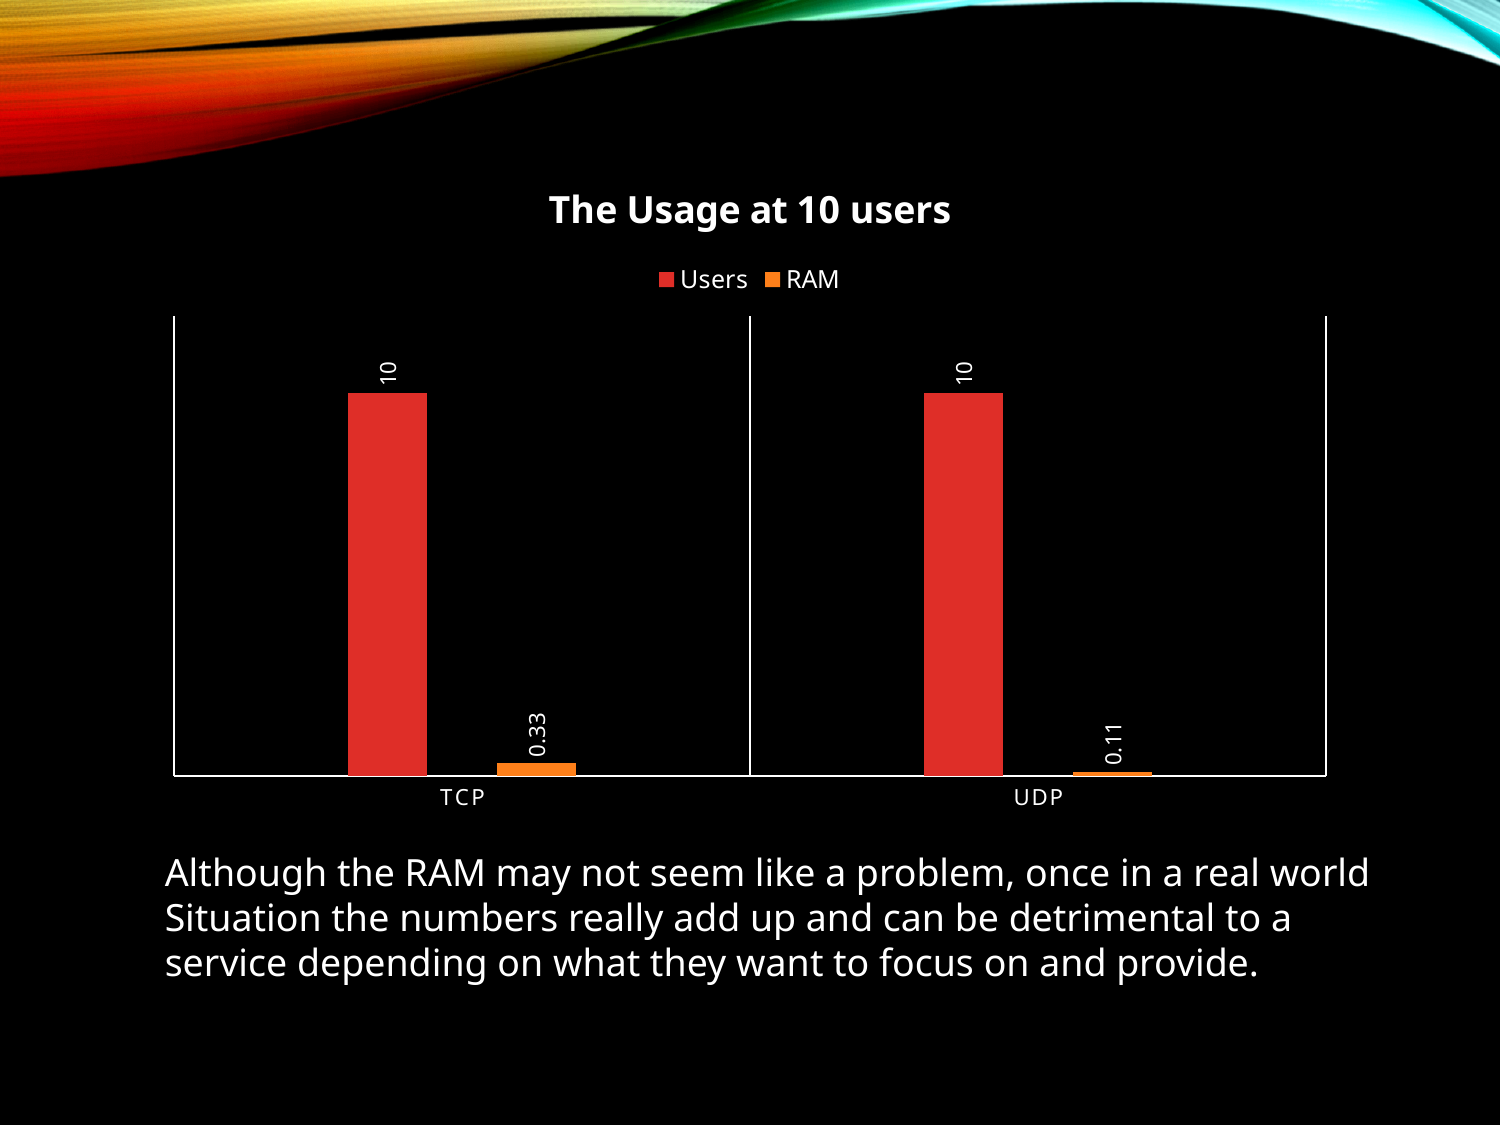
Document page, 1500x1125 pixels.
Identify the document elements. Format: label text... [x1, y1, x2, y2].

chart [149, 149, 1351, 826]
picture [0, 0, 1500, 178]
text_box Although the RAM may not seem like a problem, once in a real world Situation the numbers really add up and can be detrimental to a service depending on what they want to focus on and provide. [149, 841, 1438, 992]
